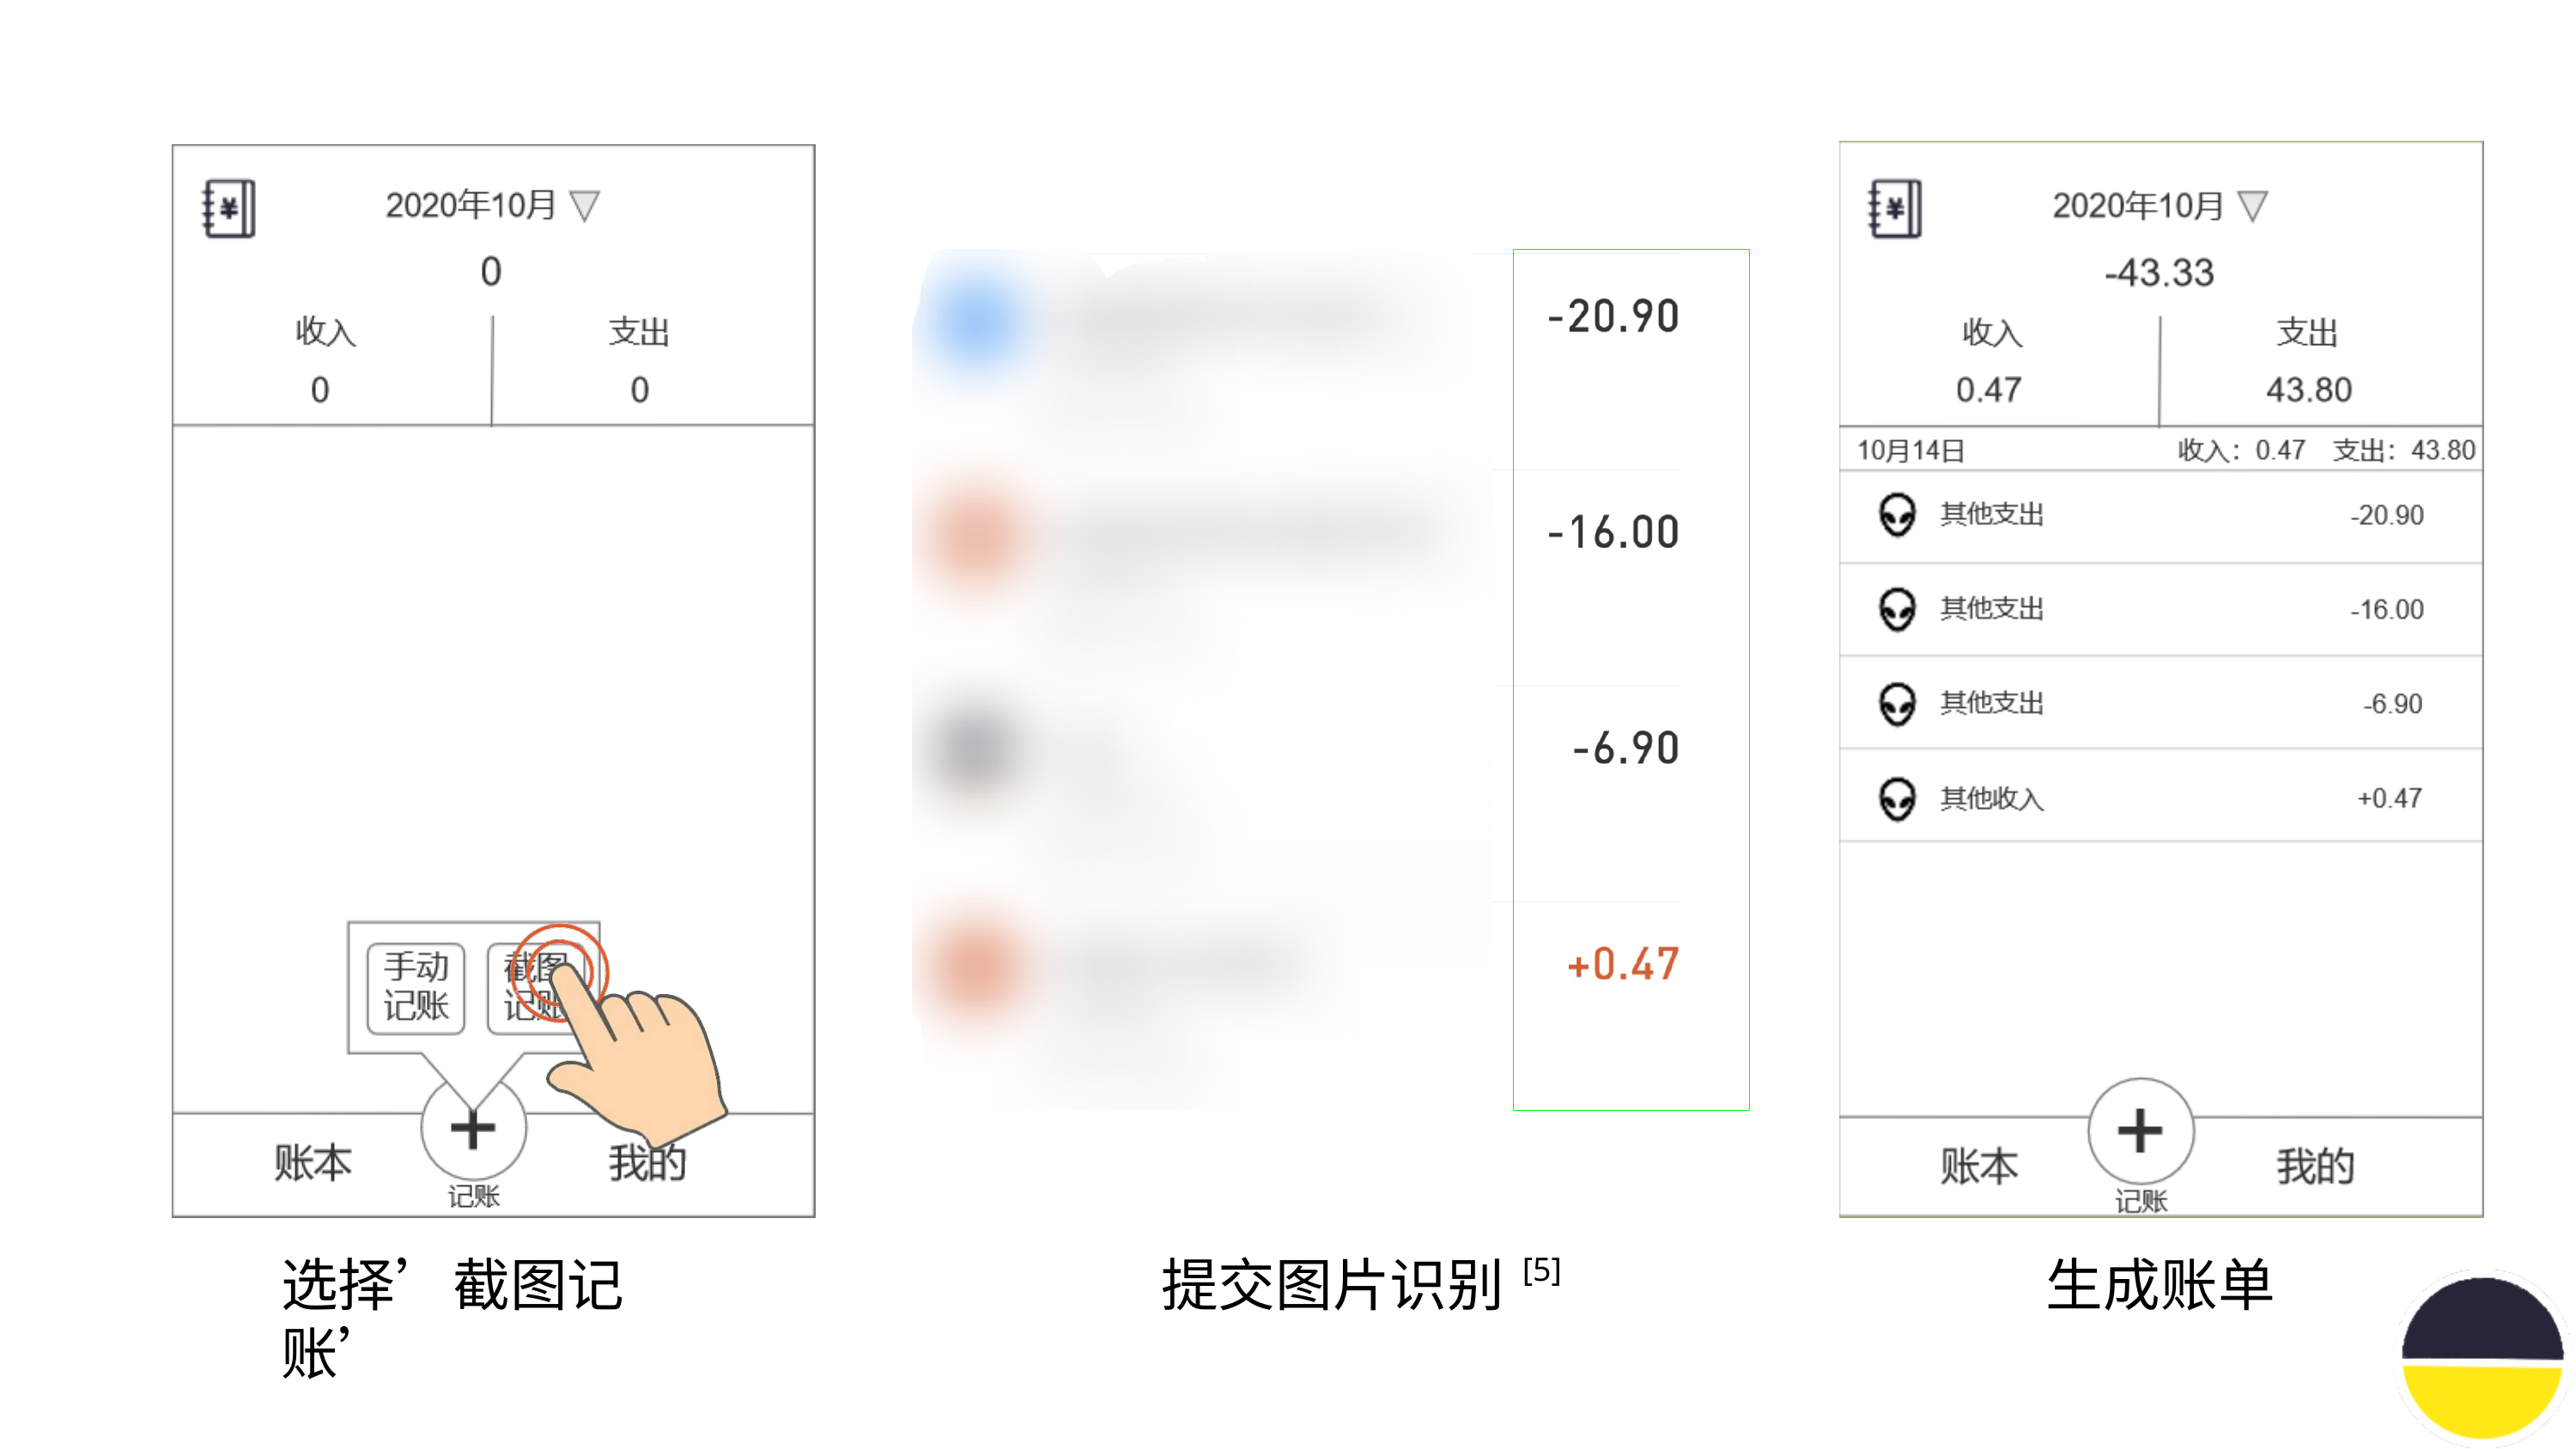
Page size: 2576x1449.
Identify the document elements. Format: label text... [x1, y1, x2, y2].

picture [912, 249, 1707, 1111]
picture [2391, 1268, 2576, 1449]
text_box 选择’截图记账’ [268, 1242, 720, 1393]
text_box 提交图片识别 [1148, 1242, 1600, 1325]
text_box 生成账单 [2033, 1242, 2485, 1325]
text_box [5] [1510, 1242, 1590, 1294]
picture [171, 144, 817, 1219]
picture [1838, 141, 2484, 1218]
text_box [1707, 249, 1750, 1111]
